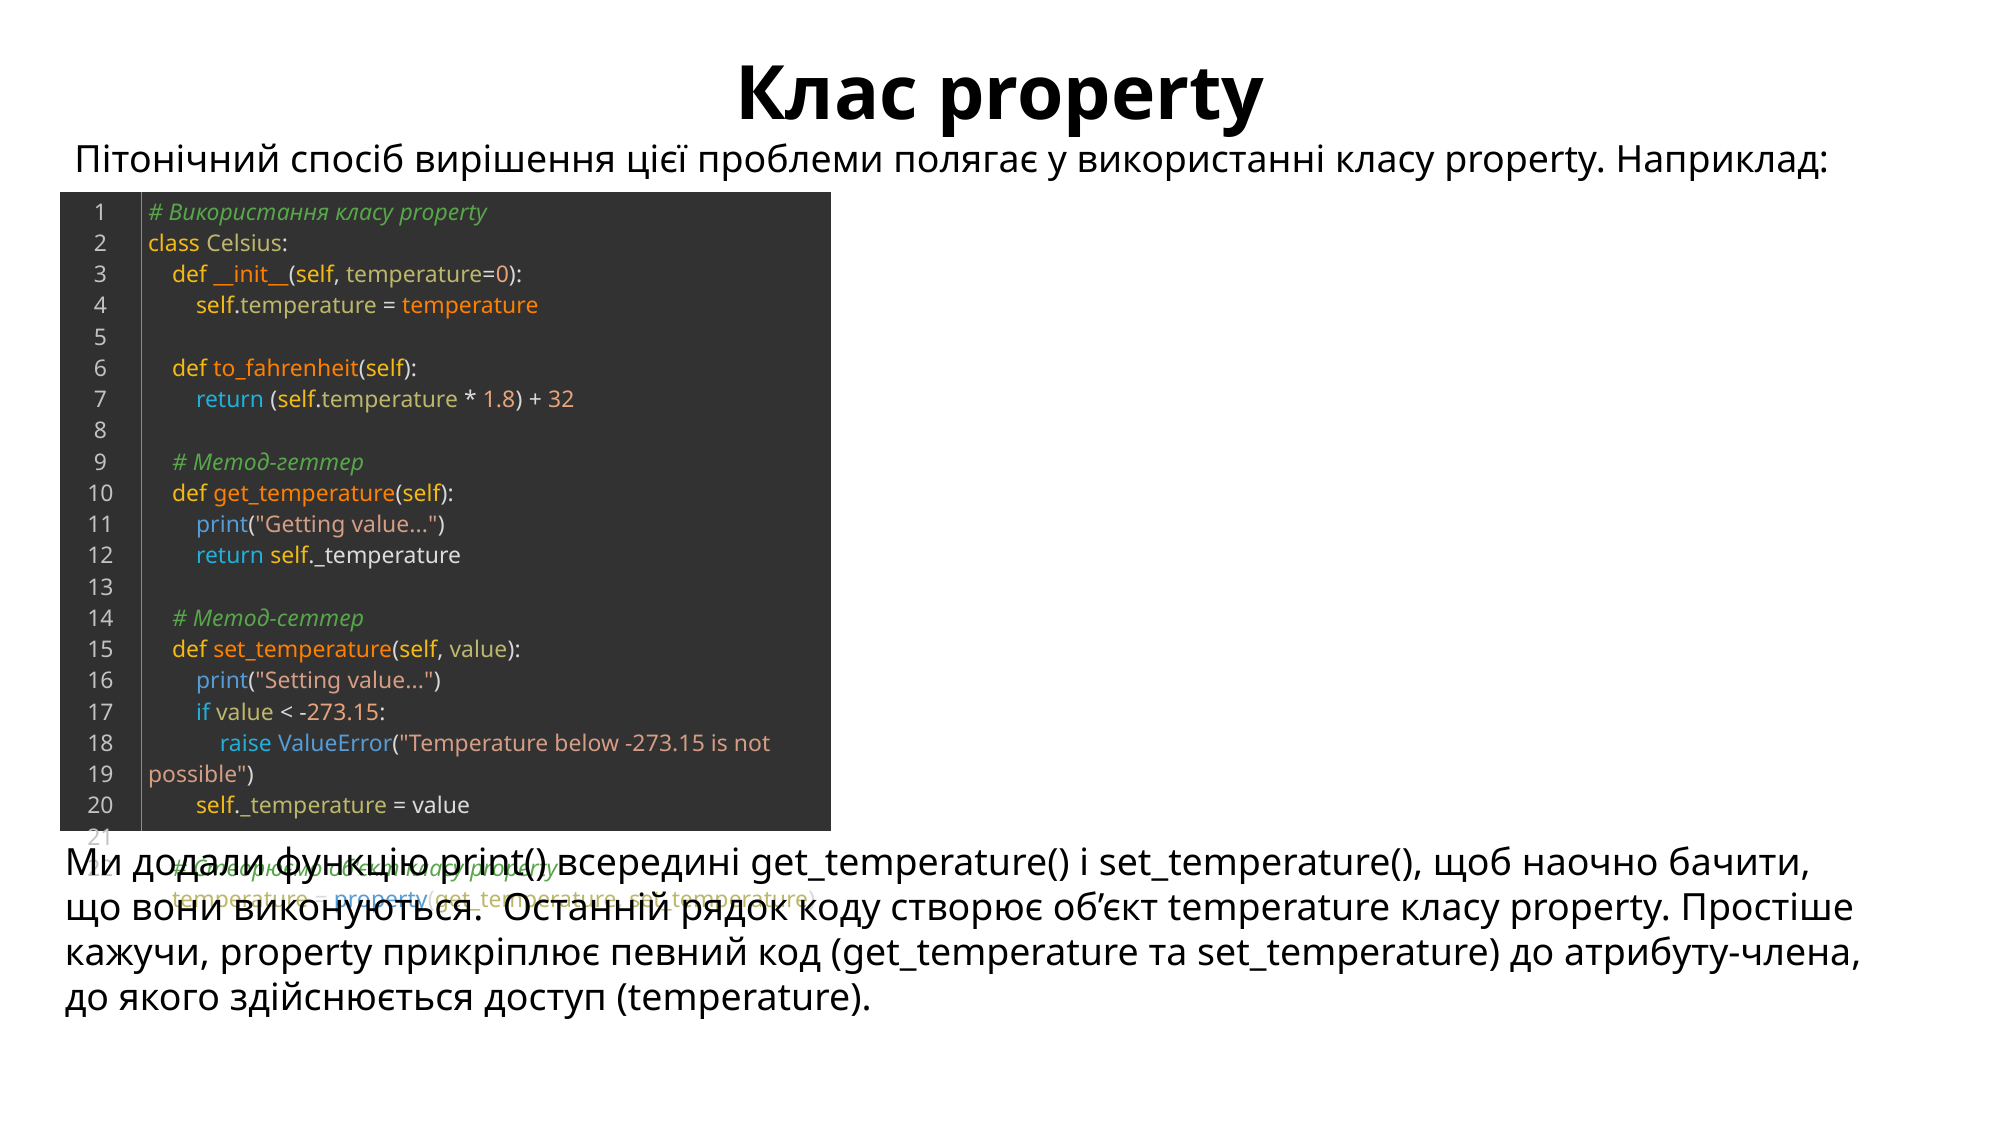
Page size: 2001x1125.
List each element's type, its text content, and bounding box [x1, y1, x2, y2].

text_box Ми додали функцію print() всередині get_temperature() і set_temperature(), щоб наочно бачити, що вони виконуються. Останній рядок коду створює об’єкт temperature класу property. Простіше кажучи, property прикріплює певний код (get_temperature та set_temperature) до атрибуту-члена, до якого здійснюється доступ (temperature). [49, 830, 1892, 1025]
text_box Пітонічний спосіб вирішення цієї проблеми полягає у використанні класу property. Наприклад: [59, 127, 1892, 188]
table_header # Використання класу property class Celsius: def __init__(self, temperature=0): self.temperature = temperature def to_fahrenheit(self): return (self.temperature * 1.8) + 32 # Метод-геттер def get_temperature(self): print("Getting value...") return self._temperature # Метод-сеттер def set_temperature(self, value): print("Setting value...") if value < -273.15: raise ValueError("Temperature below -273.15 is not possible") self._temperature = value # Створюємо об'єкт класу property temperature = property(get_temperature, set_temperature) [142, 192, 831, 830]
table_header 1 2 3 4 5 6 7 8 9 10 11 12 13 14 15 16 17 18 19 20 21 22 [60, 192, 141, 830]
text_box Клас property [0, 37, 2000, 322]
